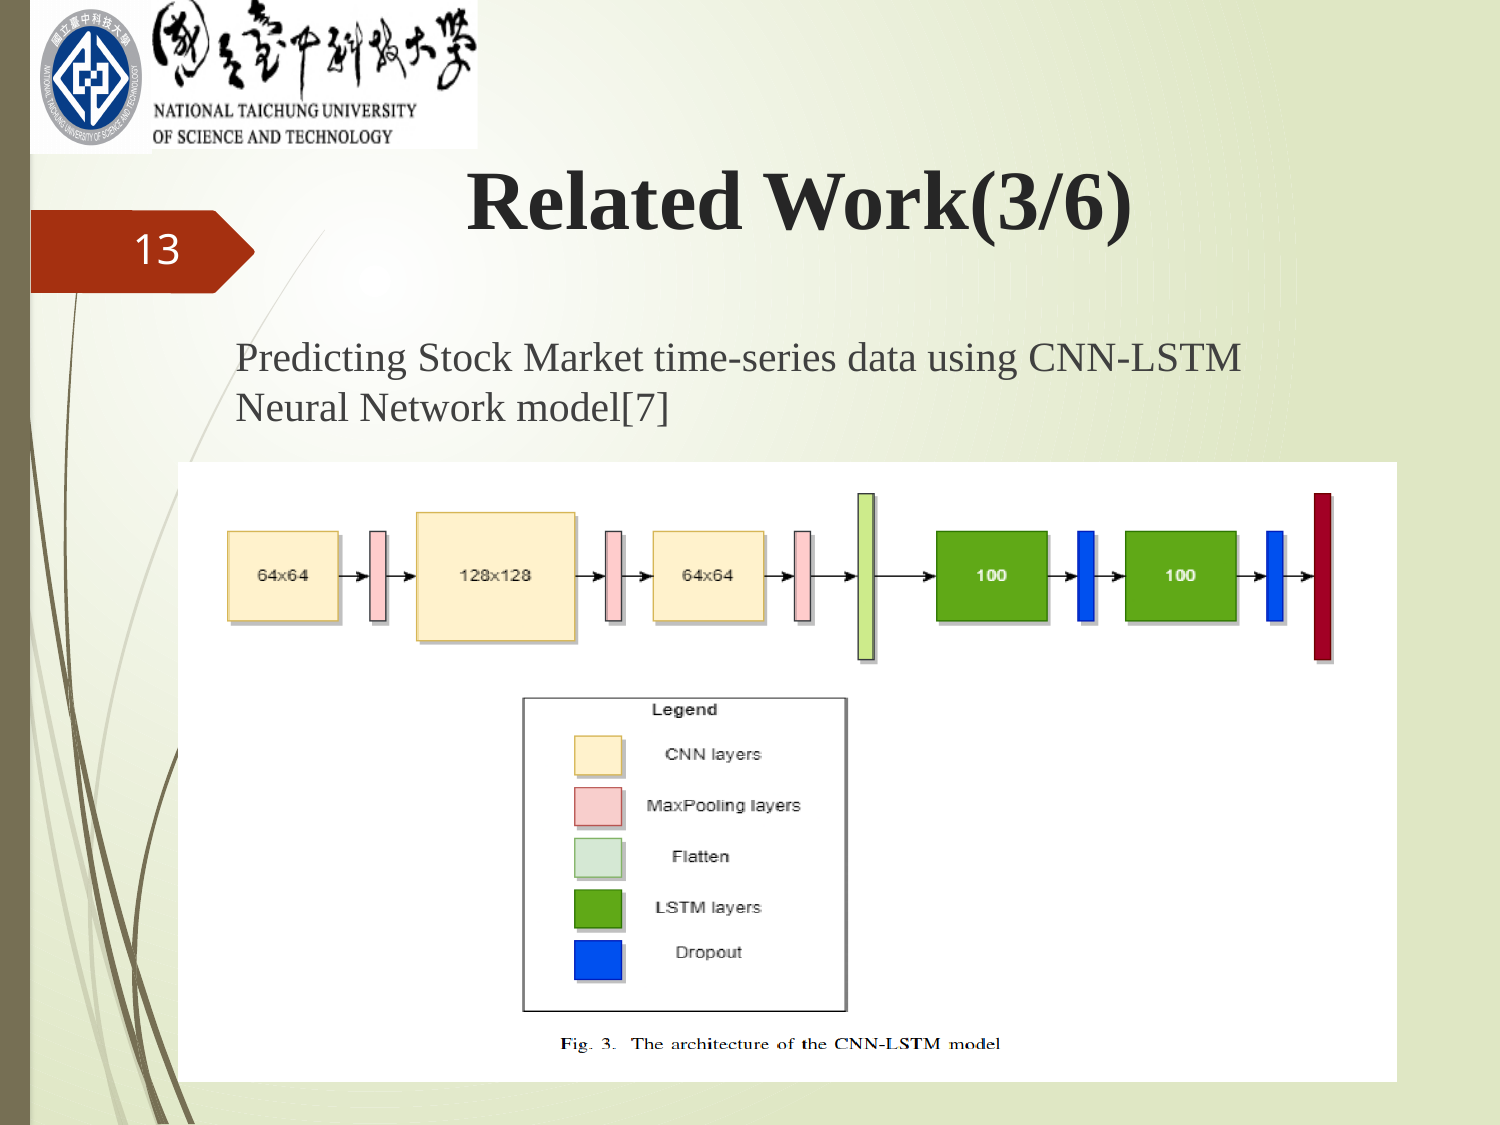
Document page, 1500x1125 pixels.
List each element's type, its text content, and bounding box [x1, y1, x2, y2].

picture [30, 0, 478, 154]
text_box Related Work(3/6) [455, 139, 1256, 297]
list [177, 461, 1397, 1083]
slide_number 13 [99, 221, 196, 282]
text_box Predicting Stock Market time-series data using CNN-LSTM Neural Network model[7] [224, 323, 1276, 435]
